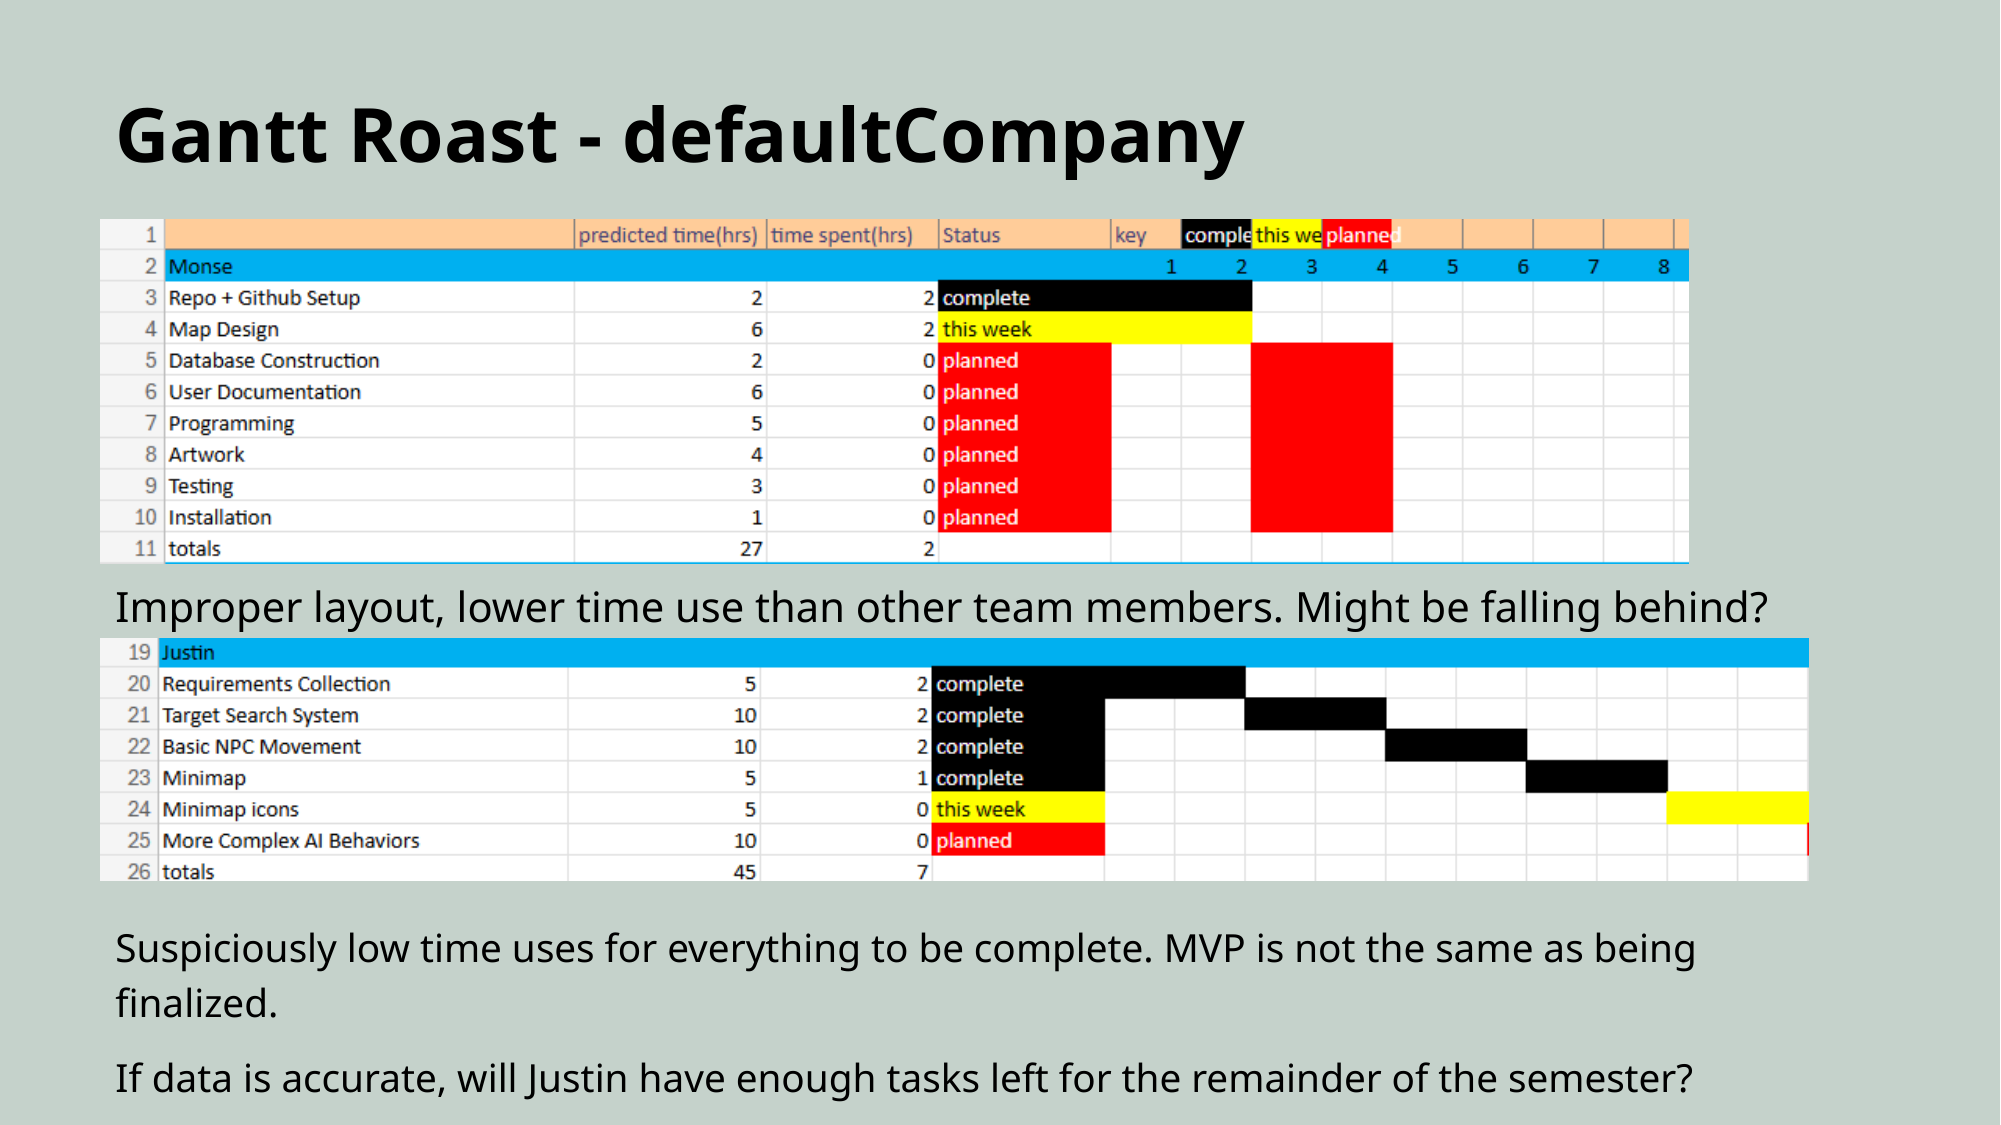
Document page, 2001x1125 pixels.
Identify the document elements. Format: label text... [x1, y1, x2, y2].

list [100, 219, 1689, 564]
text_box Improper layout, lower time use than other team members. Might be falling behind? [100, 563, 1849, 639]
text_box Suspiciously low time uses for everything to be complete. MVP is not the same as being finalized. If data is accurate, will Justin have enough tasks left for the remainder of the semester? [100, 906, 1849, 1109]
title Gantt Roast - defaultCompany [100, 90, 1849, 276]
picture [100, 638, 1809, 881]
